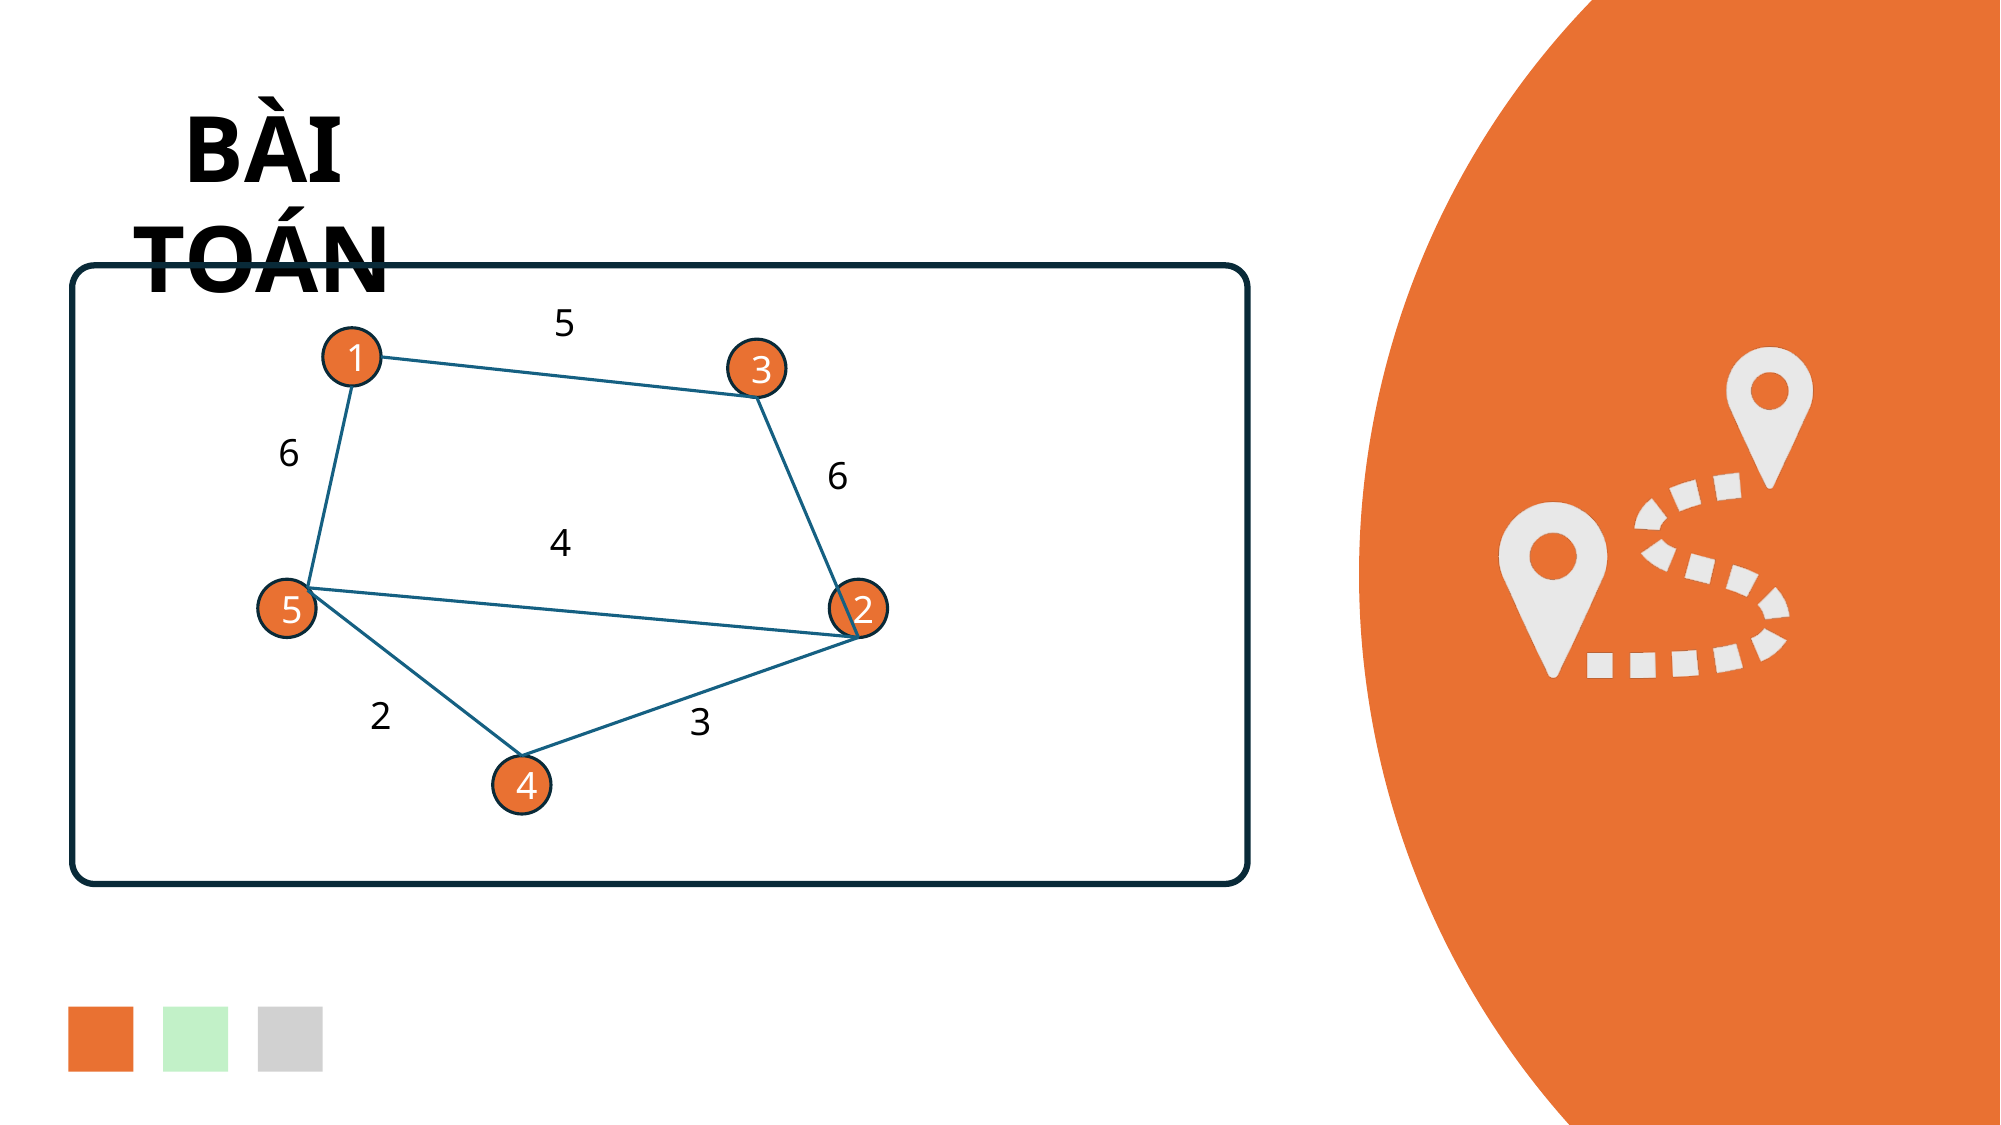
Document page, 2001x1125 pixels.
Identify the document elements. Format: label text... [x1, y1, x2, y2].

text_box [306, 385, 353, 587]
text_box [256, 1005, 324, 1073]
text_box 6 [830, 444, 899, 505]
text_box 4 [491, 757, 553, 816]
text_box [1357, 0, 2000, 1125]
text_box 2 [838, 577, 890, 640]
text_box 4 [500, 511, 621, 572]
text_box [306, 587, 756, 609]
text_box 5 [256, 577, 307, 640]
text_box 6 [228, 421, 306, 482]
text_box [67, 1005, 135, 1073]
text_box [756, 396, 830, 609]
text_box 5 [504, 291, 625, 352]
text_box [521, 607, 830, 757]
text_box [70, 263, 1250, 886]
text_box BÀI TOÁN [33, 83, 493, 319]
text_box 1 [321, 326, 383, 388]
picture [1451, 317, 1860, 725]
text_box 2 [830, 588, 855, 635]
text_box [307, 609, 521, 757]
text_box [161, 1005, 230, 1073]
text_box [380, 356, 729, 369]
text_box 3 [726, 337, 788, 396]
